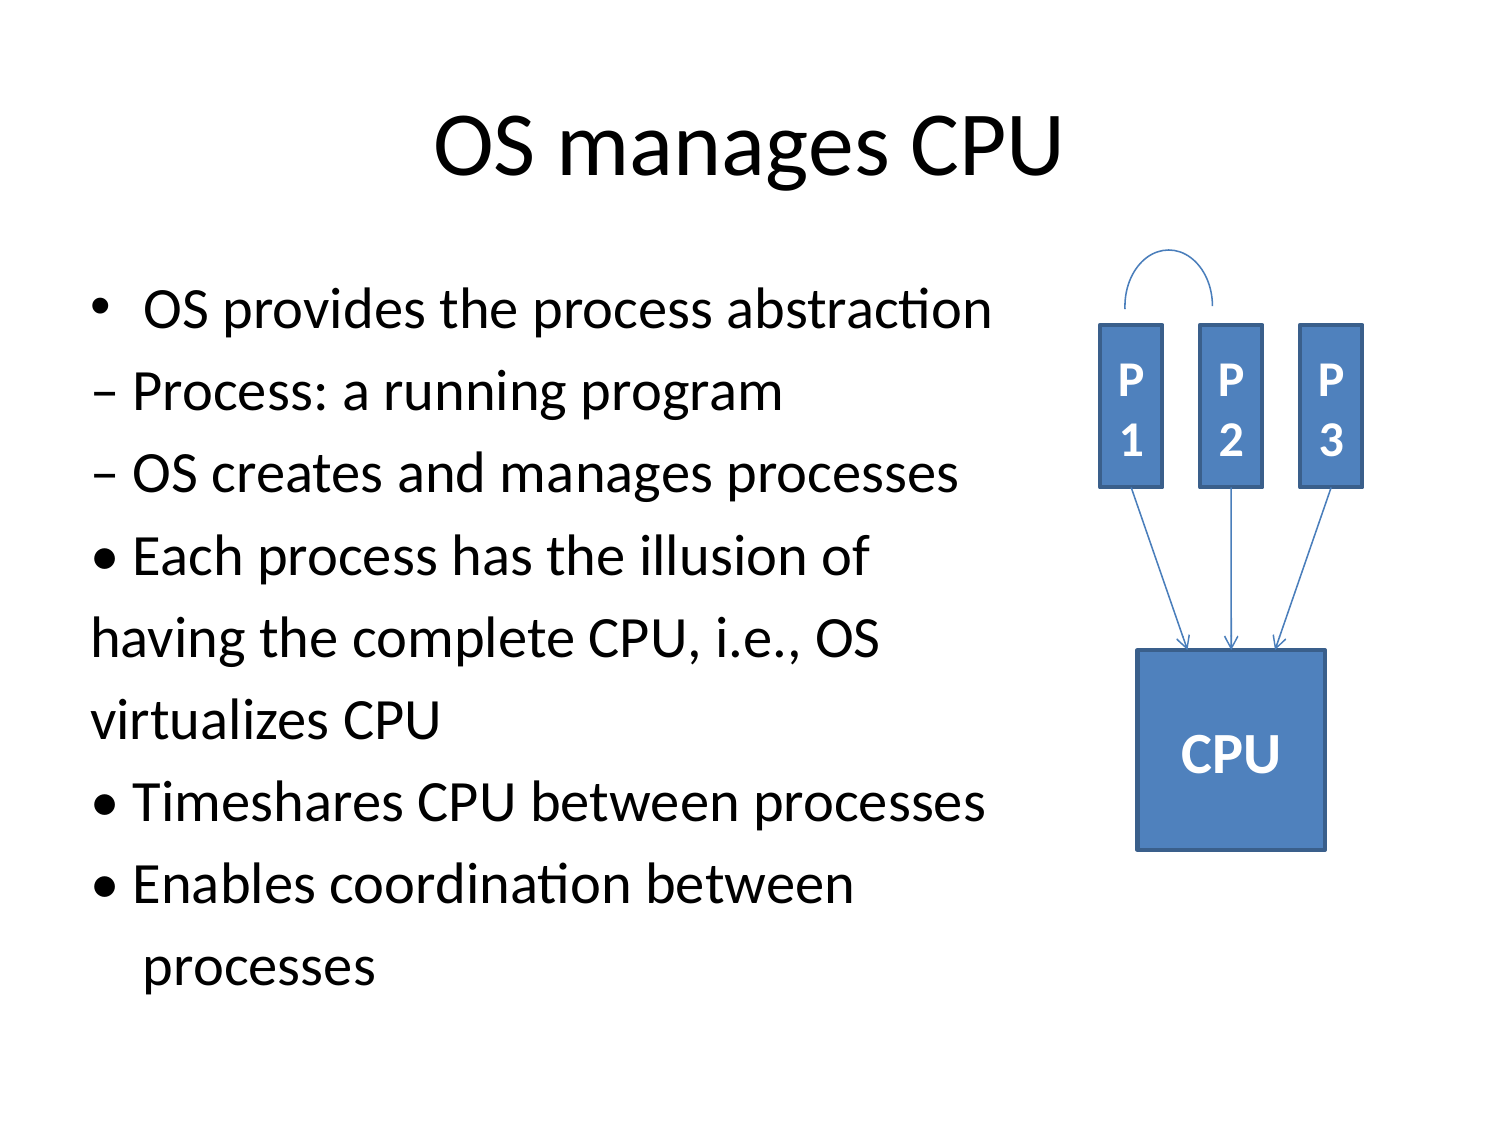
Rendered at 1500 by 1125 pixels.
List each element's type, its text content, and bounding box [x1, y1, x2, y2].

text_box P1 [1098, 323, 1164, 489]
text_box P3 [1298, 323, 1364, 489]
text_box CPU [1135, 648, 1327, 852]
text_box P2 [1198, 323, 1264, 489]
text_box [1221, 540, 1385, 598]
text_box [1124, 249, 1214, 310]
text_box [1077, 540, 1220, 598]
list OS provides the process abstraction – Process: a running program – OS creates and manages processes • Each process has the illusion of having the complete CPU, i.e., OS virtualizes CPU • Timeshares CPU between processes • Enables coordination between processes [75, 262, 1425, 1005]
title OS manages CPU [75, 45, 1425, 233]
